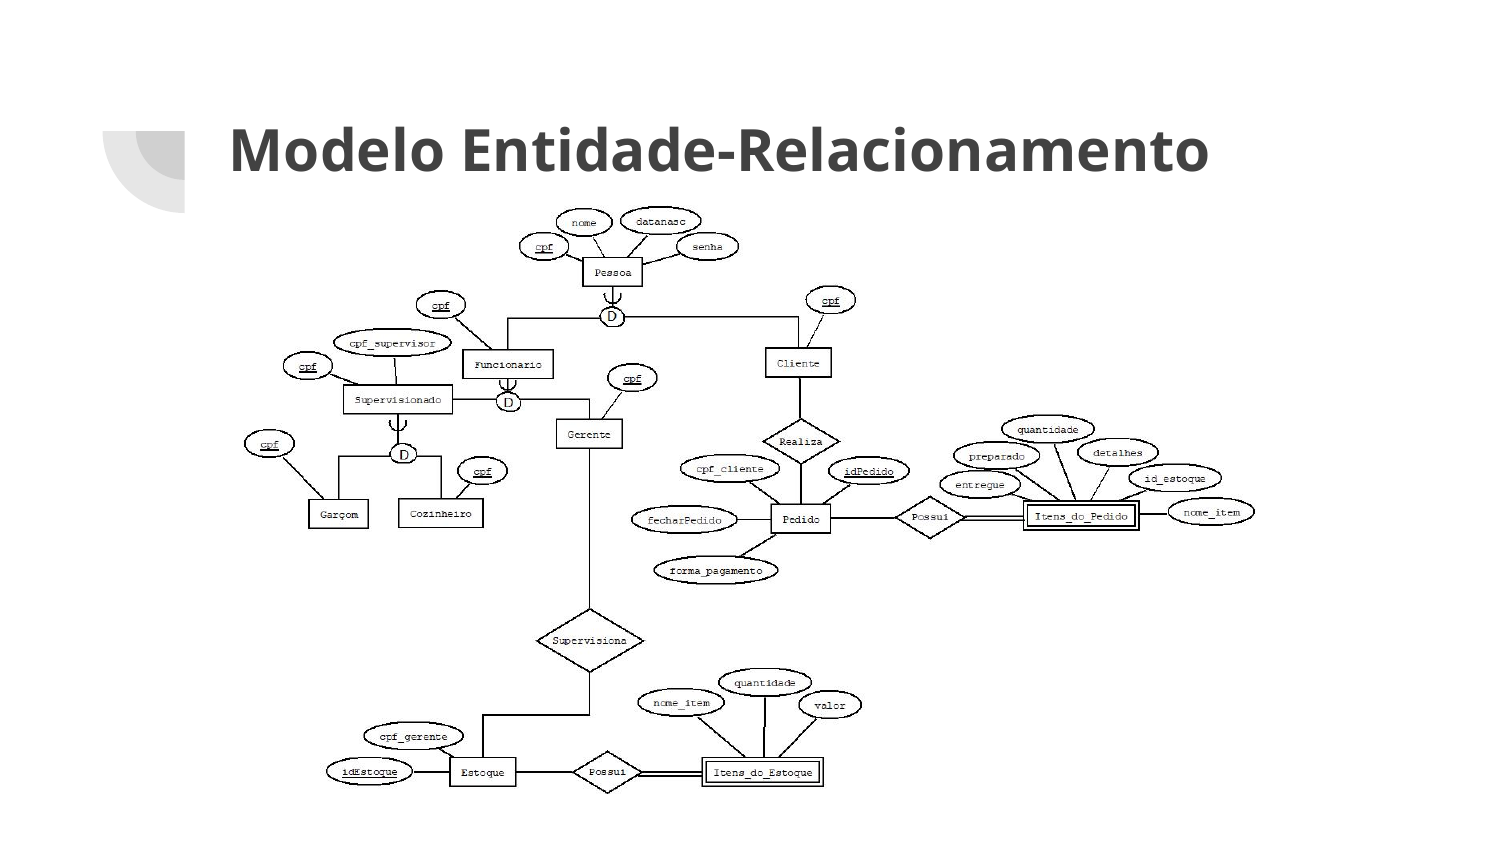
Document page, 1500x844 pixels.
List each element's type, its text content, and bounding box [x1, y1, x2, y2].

title Modelo Entidade-Relacionamento [213, 98, 1368, 263]
picture [243, 205, 1257, 794]
